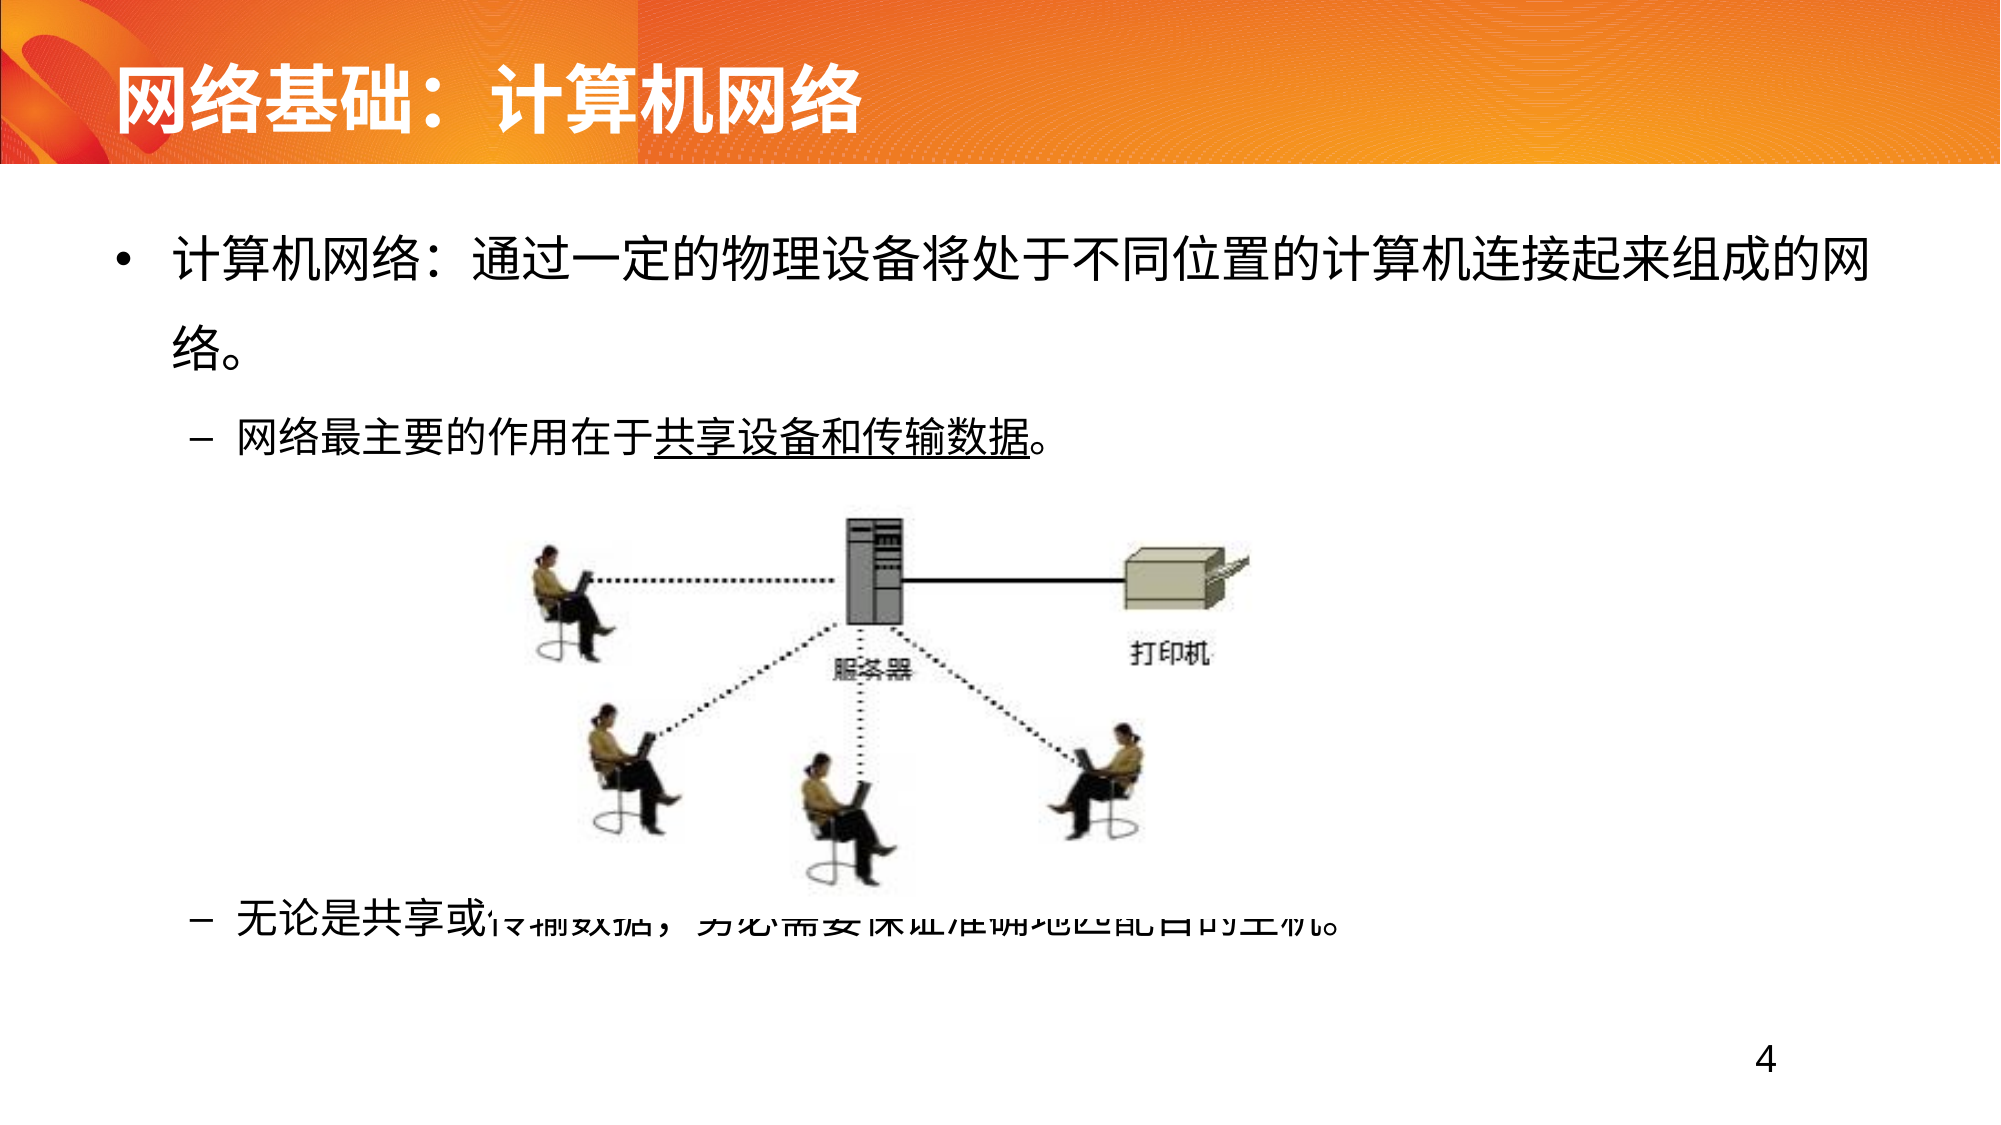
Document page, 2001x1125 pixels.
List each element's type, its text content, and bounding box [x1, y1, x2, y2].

picture [0, 0, 2000, 164]
picture [491, 479, 1343, 919]
title 网络基础：计算机网络 [99, 45, 1900, 167]
list 计算机网络：通过一定的物理设备将处于不同位置的计算机连接起来组成的网络。 网络最主要的作用在于共享设备和传输数据。 无论是共享或传输数据，务必需要保证准确地匹配目的主机。 [99, 190, 1900, 1005]
